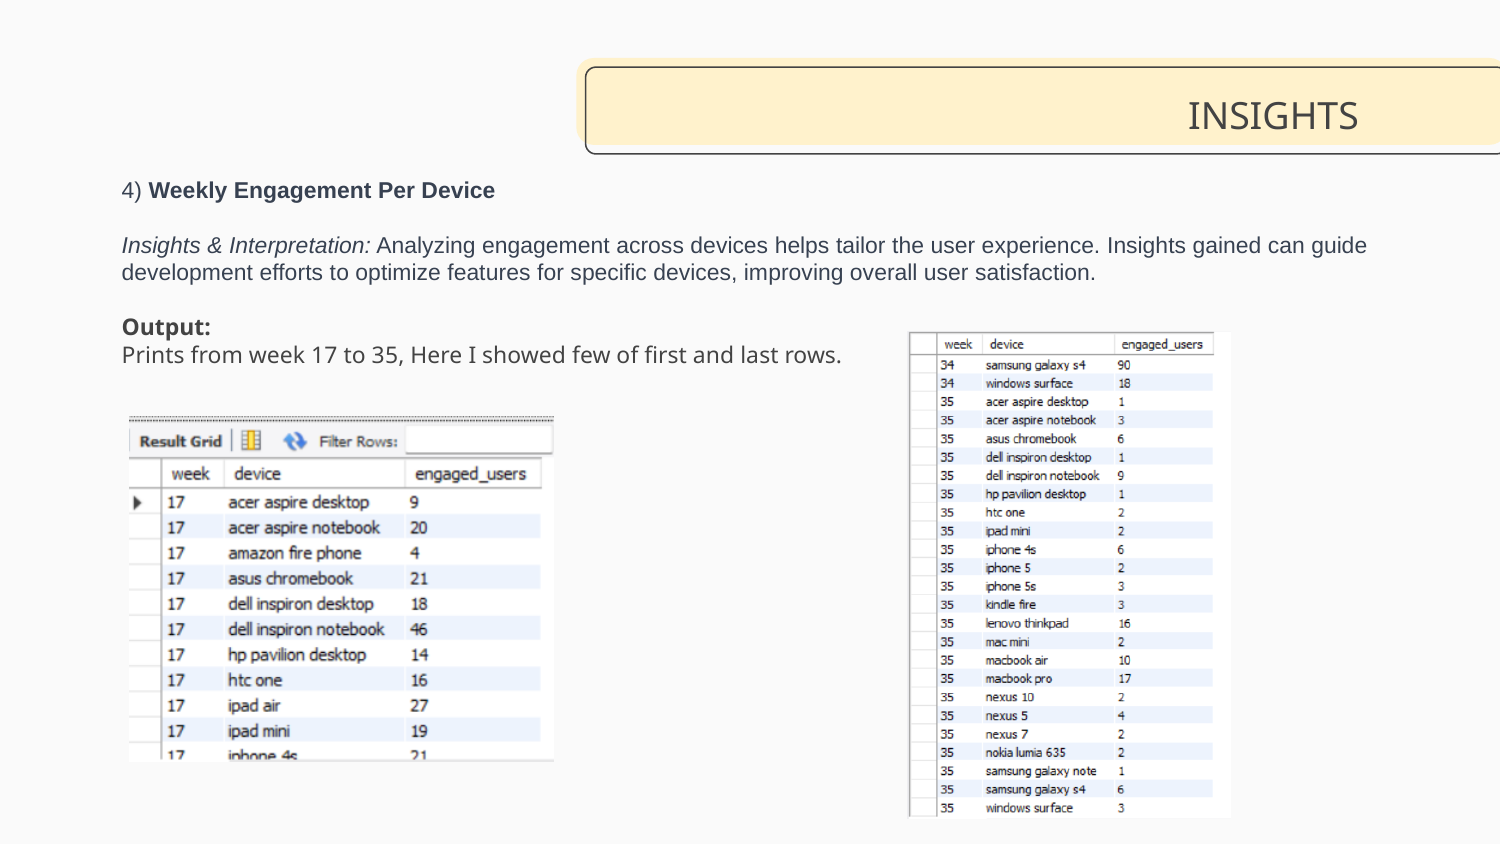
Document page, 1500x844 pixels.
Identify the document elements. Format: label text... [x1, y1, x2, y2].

subtitle 4) Weekly Engagement Per Device Insights & Interpretation: Analyzing engagement across devices helps tailor the user experience. Insights gained can guide development efforts to optimize features for specific devices, improving overall user satisfaction. Output: Prints from week 17 to 35, Here I showed few of first and last rows. [106, 3, 1443, 477]
picture [907, 330, 1231, 819]
picture [128, 416, 554, 762]
